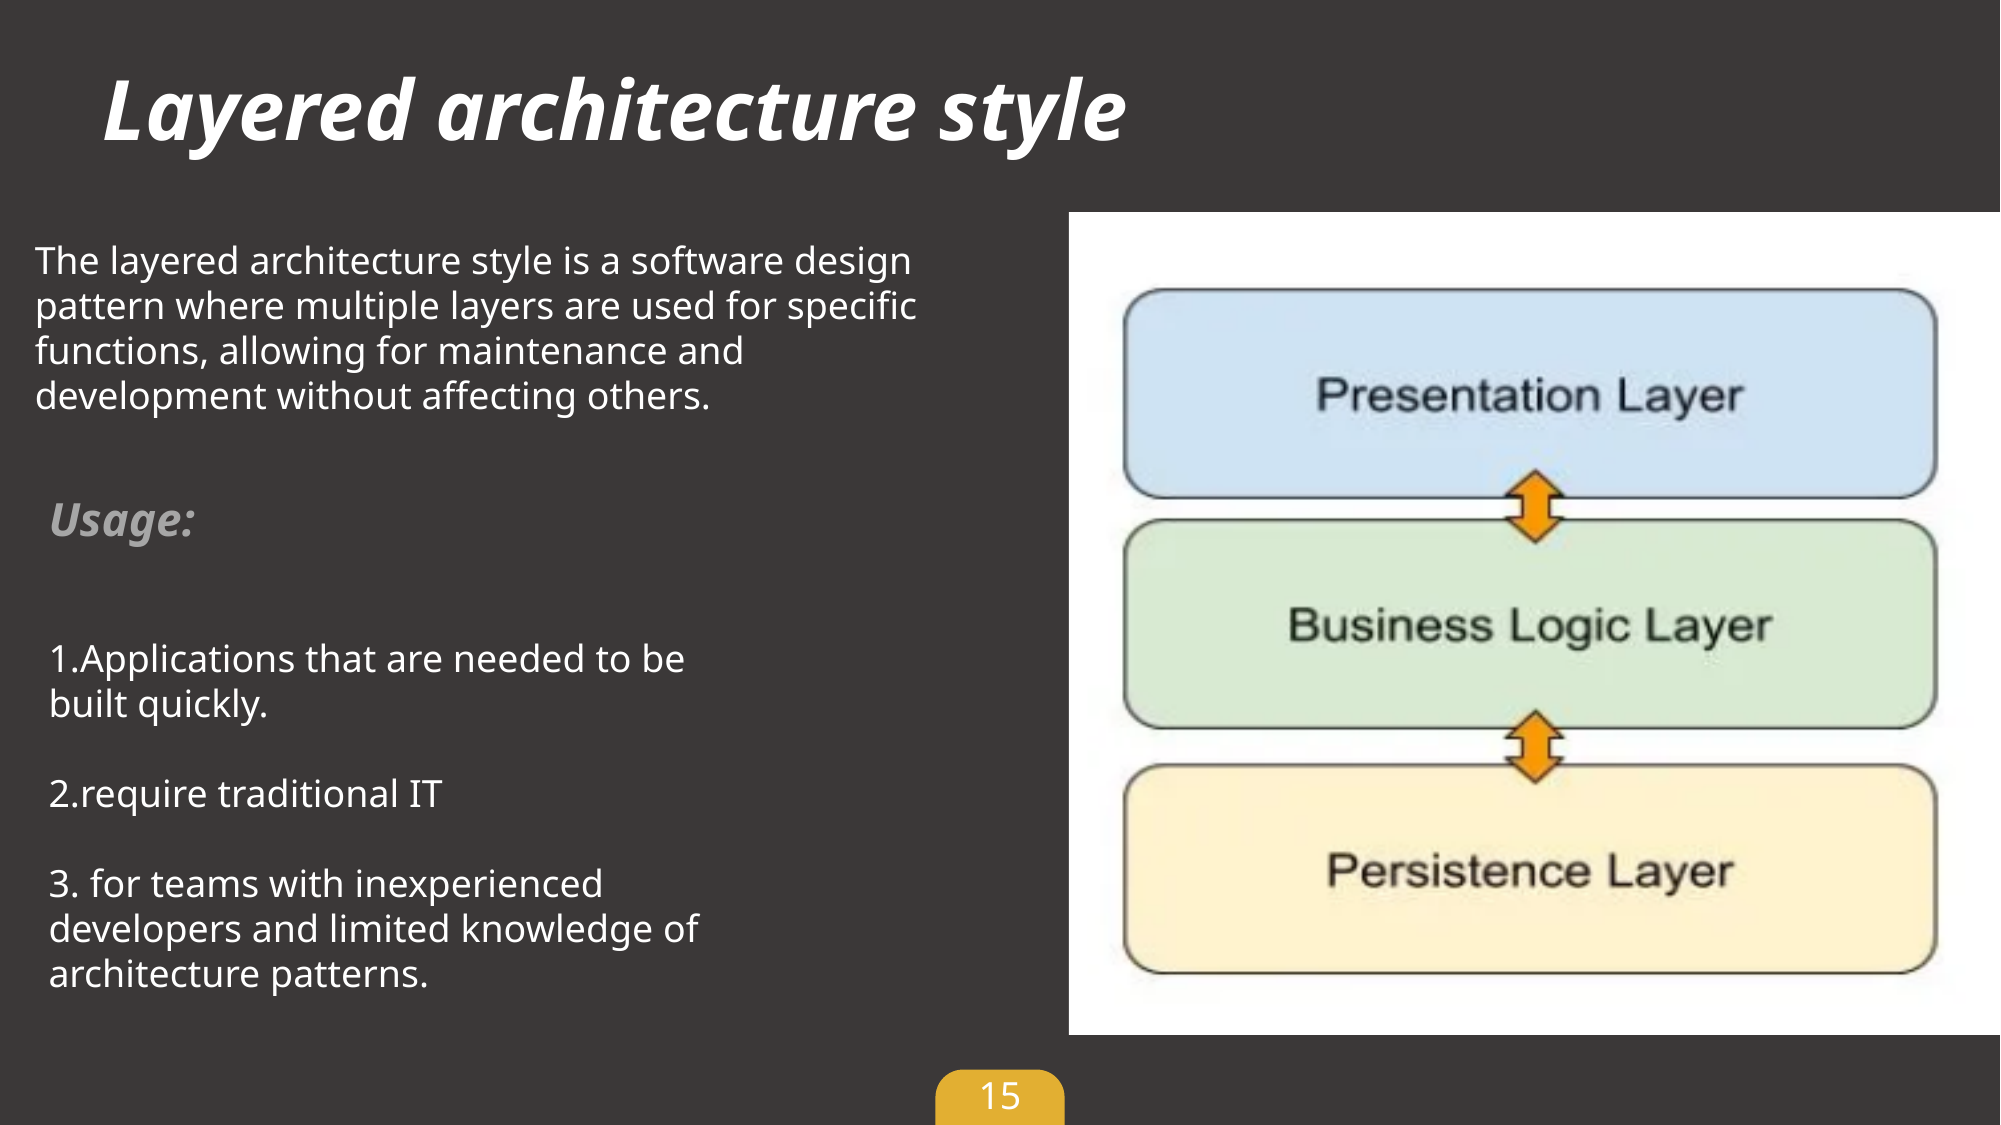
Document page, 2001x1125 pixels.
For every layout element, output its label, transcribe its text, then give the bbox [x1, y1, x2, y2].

text_box 1.Applications that are needed to be built quickly. 2.require traditional IT 3. for teams with inexperienced developers and limited knowledge of architecture patterns. [33, 627, 787, 1035]
text_box Layered architecture style [87, 49, 1221, 126]
text_box The layered architecture style is a software design pattern where multiple layers are used for specific functions, allowing for maintenance and development without affecting others. [20, 229, 944, 425]
picture [1068, 212, 2000, 1035]
text_box Usage: [33, 483, 701, 553]
